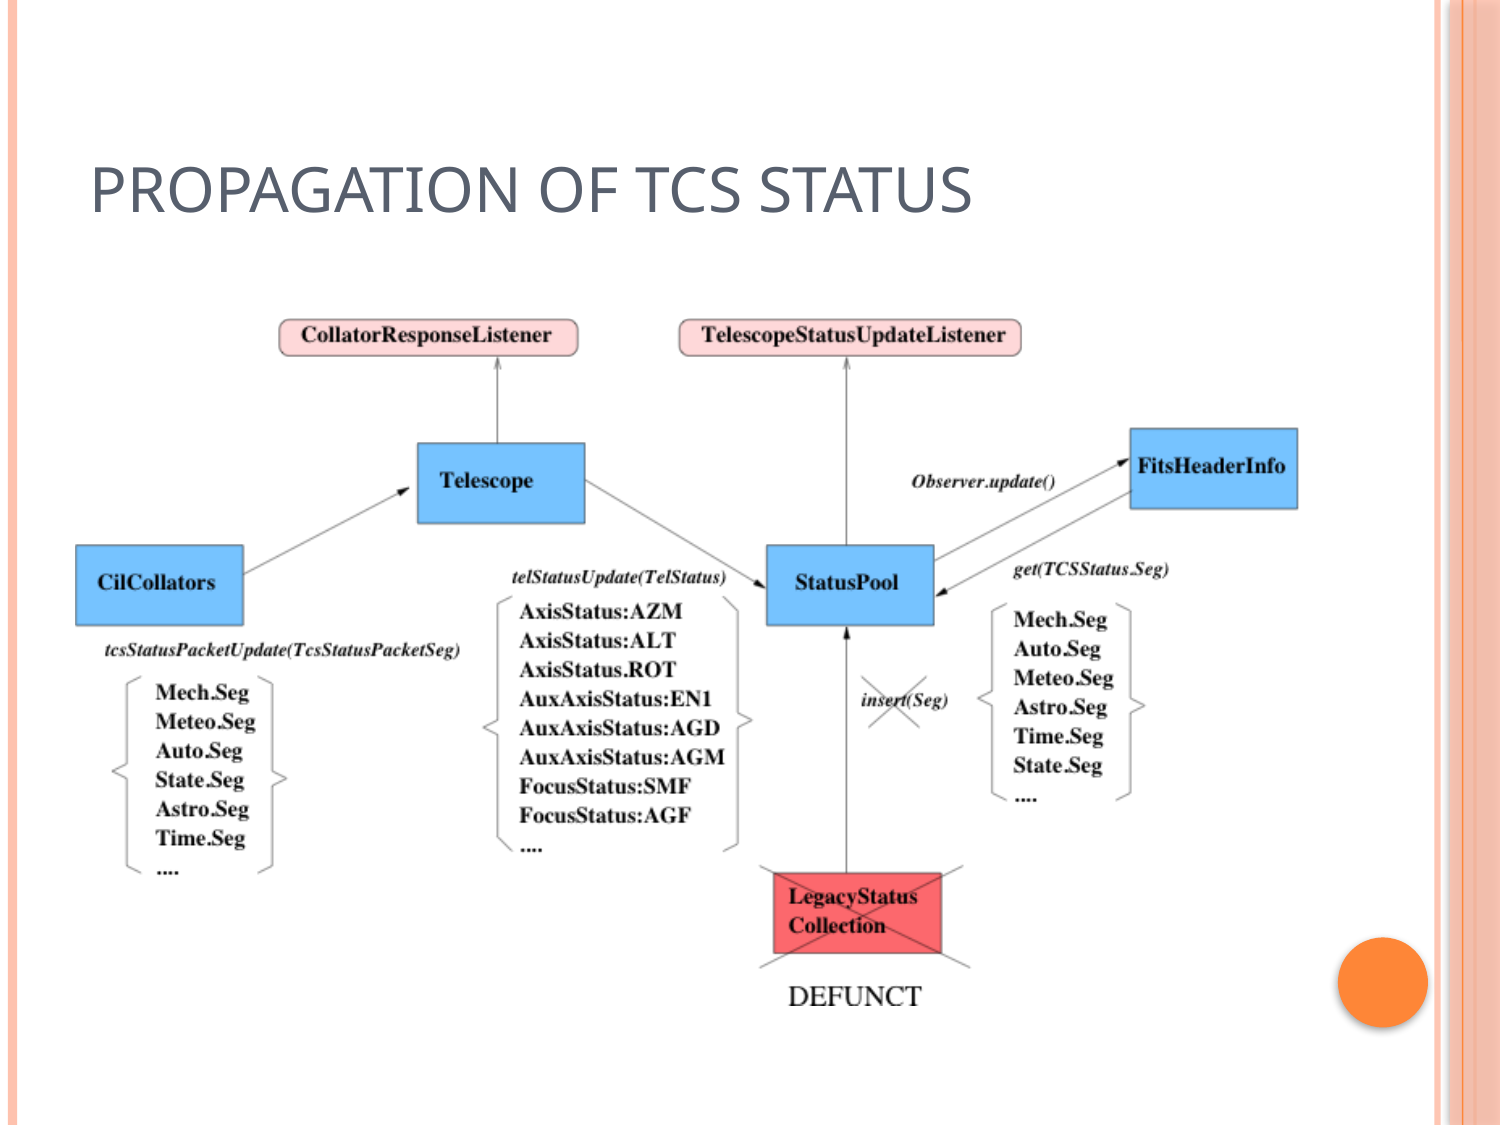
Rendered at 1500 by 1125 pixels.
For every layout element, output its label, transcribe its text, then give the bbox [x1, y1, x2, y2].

title Propagation of TCS status [75, 45, 1300, 233]
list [74, 318, 1301, 1007]
